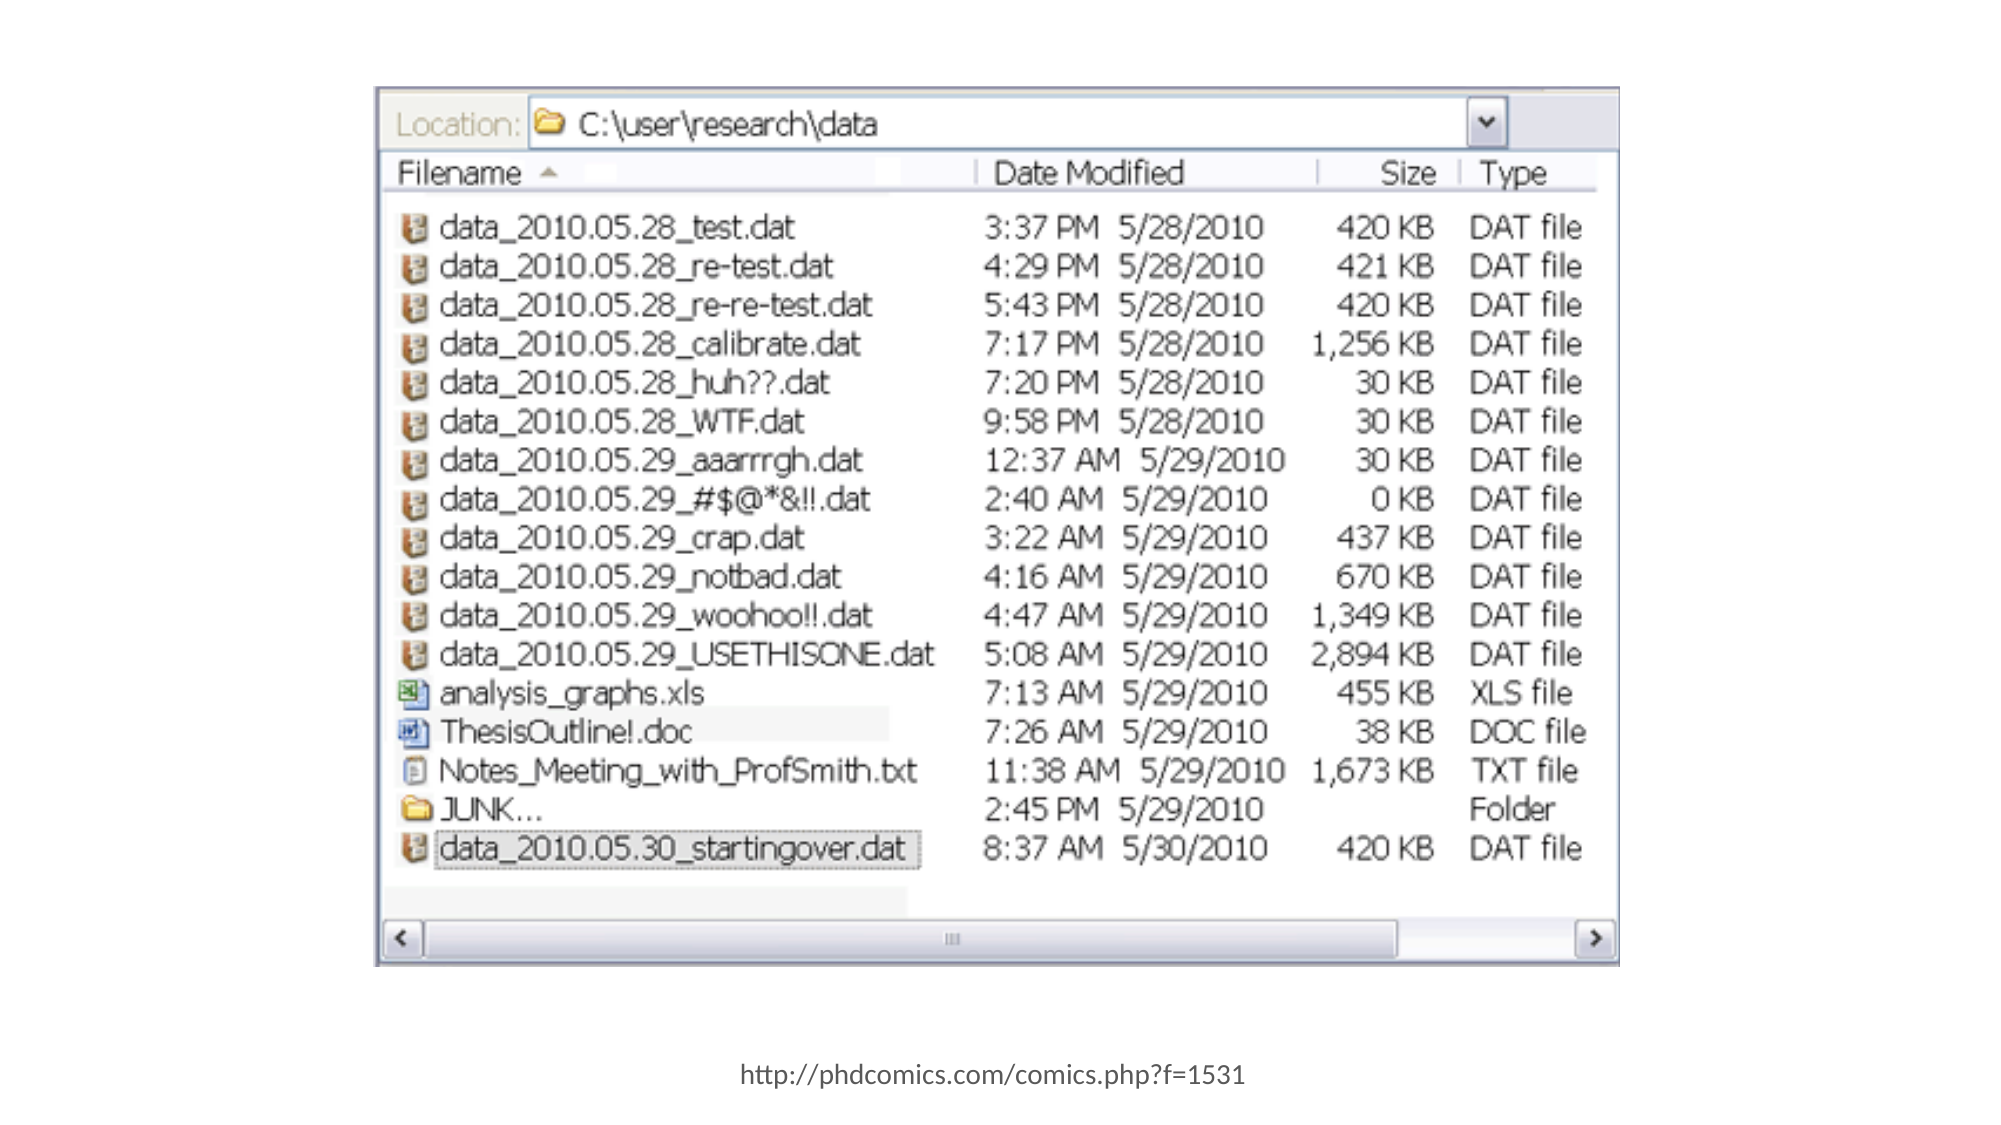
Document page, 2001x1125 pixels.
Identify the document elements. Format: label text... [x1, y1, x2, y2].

picture [373, 86, 1620, 967]
text_box http://phdcomics.com/comics.php?f=1531 [725, 1047, 1262, 1098]
